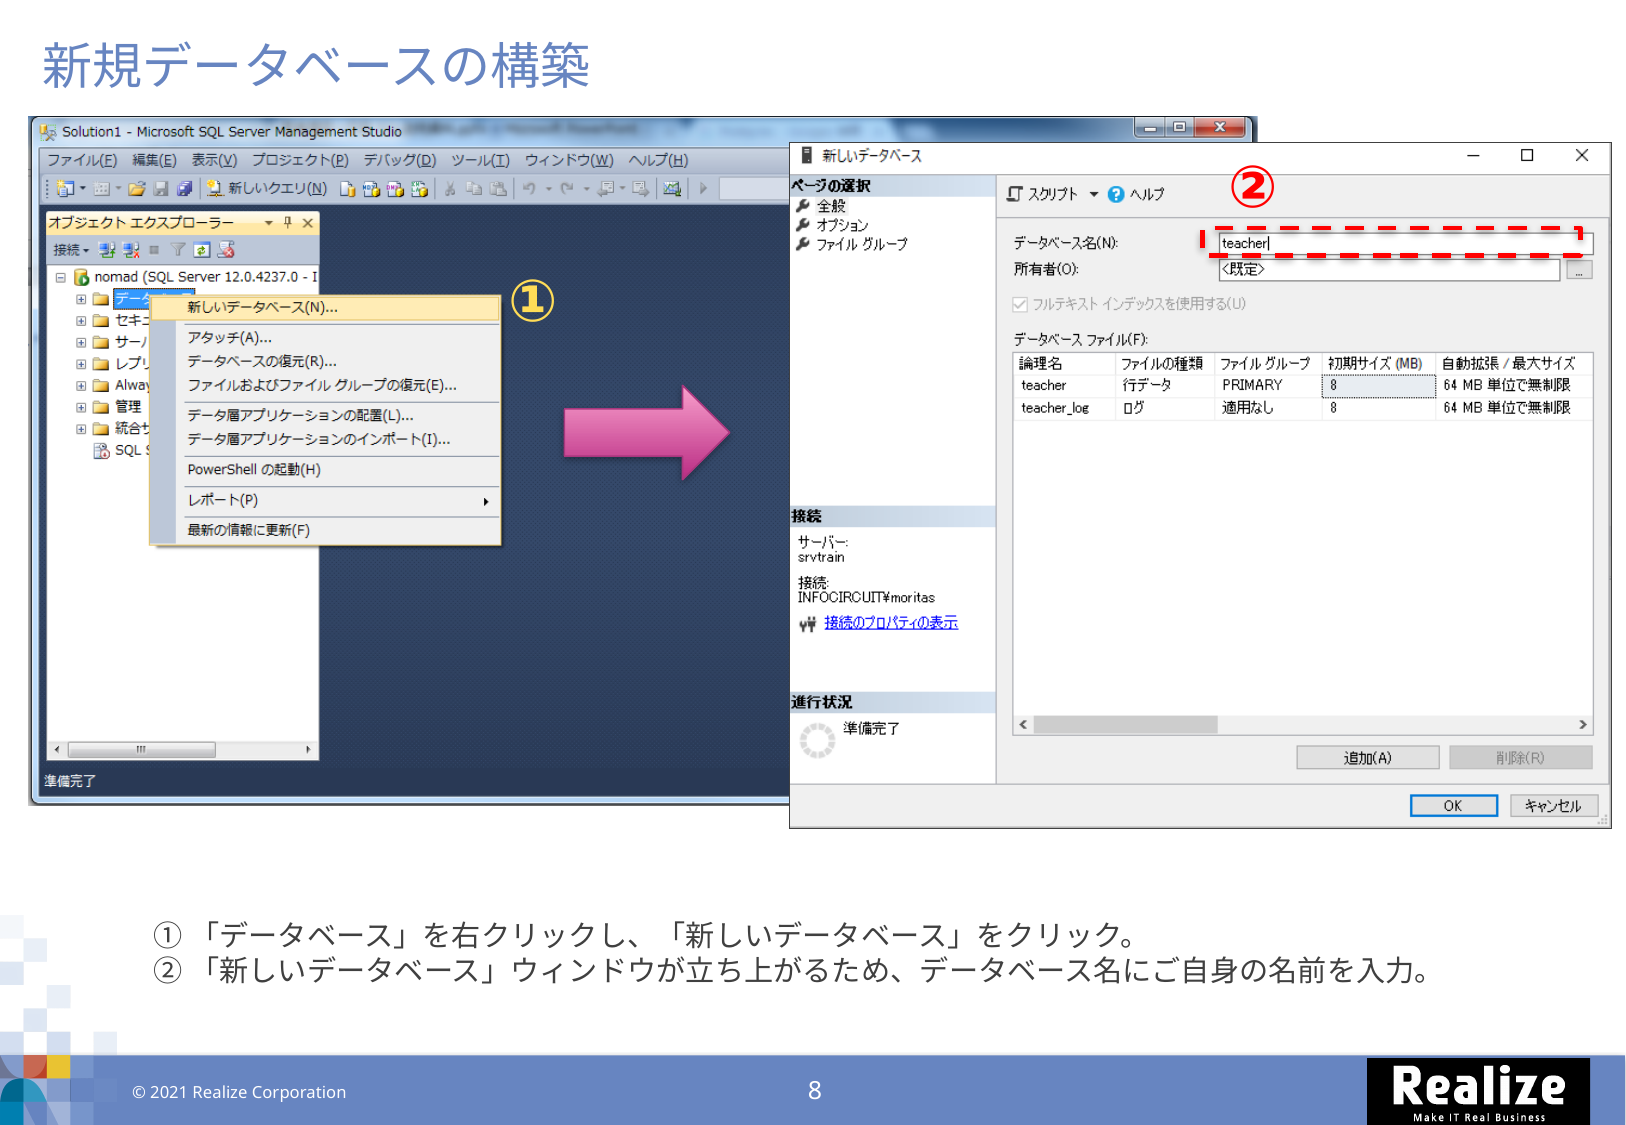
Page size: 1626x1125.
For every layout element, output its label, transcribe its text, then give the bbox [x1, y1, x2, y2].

list 新規データベースの構築 [28, 0, 1599, 119]
picture [27, 116, 1612, 830]
picture [1367, 1058, 1591, 1125]
picture [0, 915, 117, 1125]
text_box ①「データベース」を右クリックし、「新しいデータベース」をクリック。 ②「新しいデータベース」ウィンドウが立ち上がるため、データベース名にご自身の名前を入力。 [139, 909, 1599, 995]
